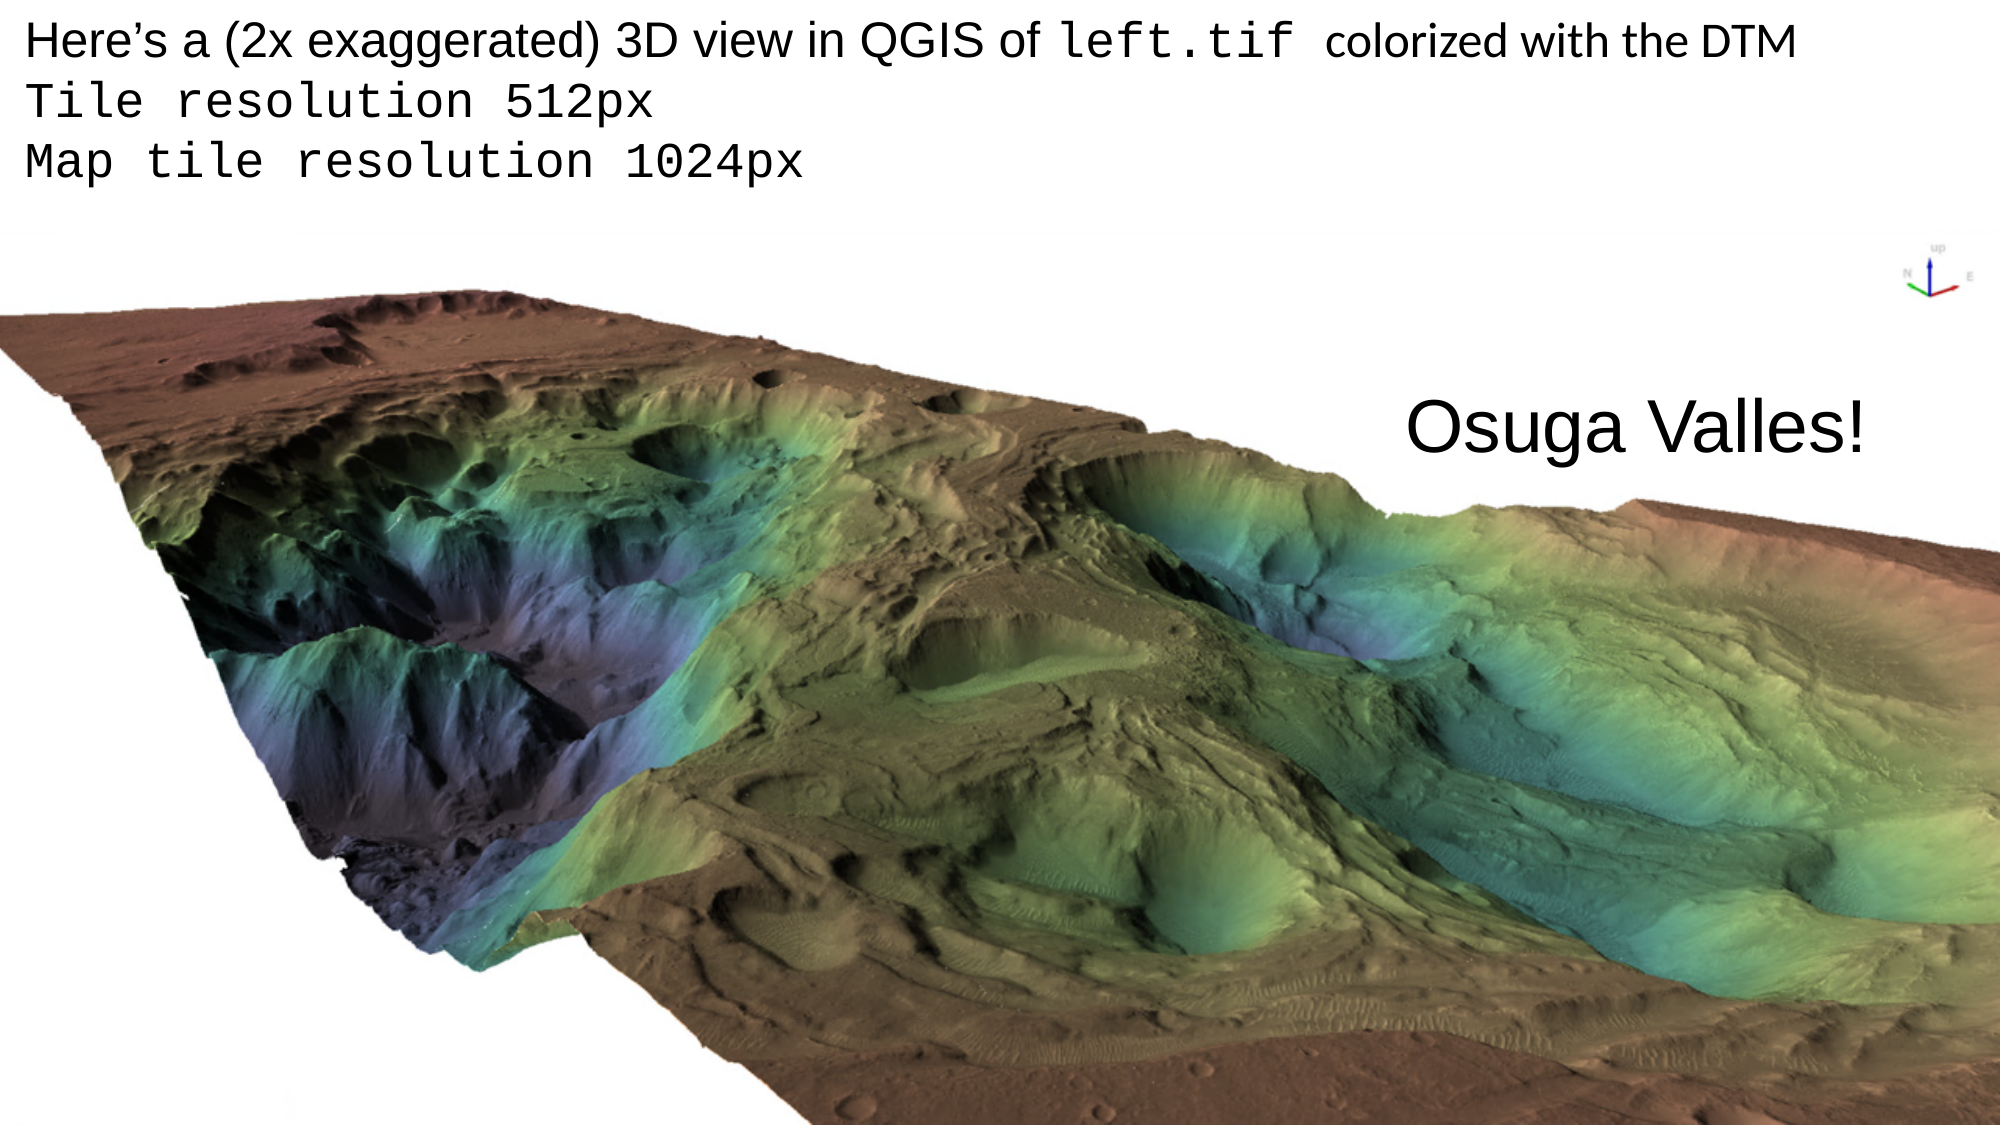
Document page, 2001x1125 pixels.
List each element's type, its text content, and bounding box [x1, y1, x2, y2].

picture [0, 227, 2000, 1125]
text_box Here’s a (2x exaggerated) 3D view in QGIS of left.tif colorized with the DTM Tile resolution 512px Map tile resolution 1024px [9, 0, 1825, 195]
